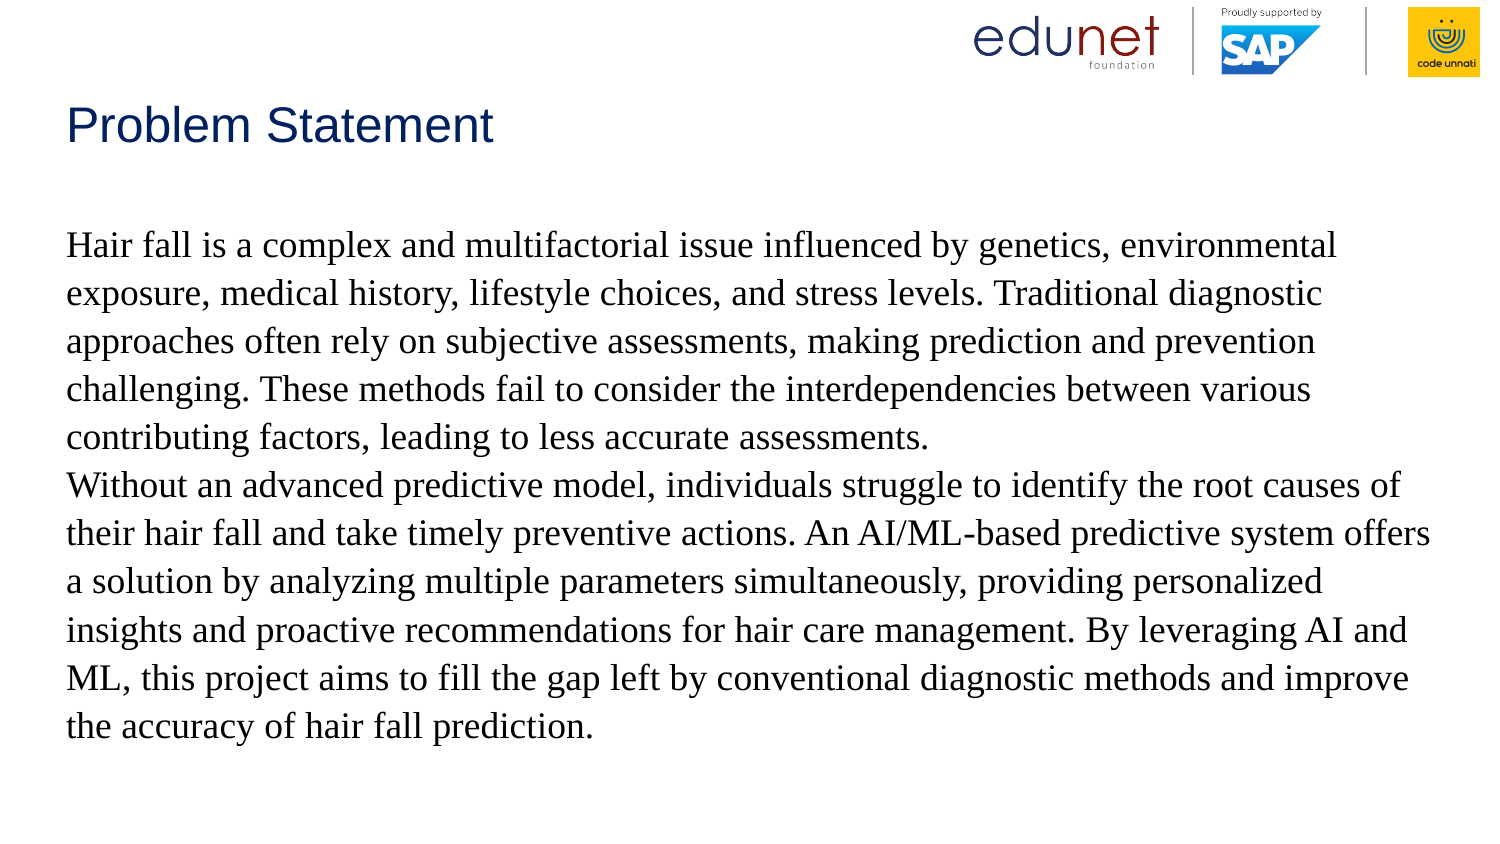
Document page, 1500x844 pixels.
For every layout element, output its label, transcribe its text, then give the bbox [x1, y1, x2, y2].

picture [1408, 7, 1480, 77]
title Problem Statement Hair fall is a complex and multifactorial issue influenced by genetics, environmental exposure, medical history, lifestyle choices, and stress levels. Traditional diagnostic approaches often rely on subjective assessments, making prediction and prevention challenging. These methods fail to consider the interdependencies between various contributing factors, leading to less accurate assessments. Without an advanced predictive model, individuals struggle to identify the root causes of their hair fall and take timely preventive actions. An AI/ML-based predictive system offers a solution by analyzing multiple parameters simultaneously, providing personalized insights and proactive recommendations for hair care management. By leveraging AI and ML, this project aims to fill the gap left by conventional diagnostic methods and improve the accuracy of hair fall prediction. [51, 72, 1449, 167]
picture [1221, 8, 1322, 72]
picture [966, 8, 1168, 72]
